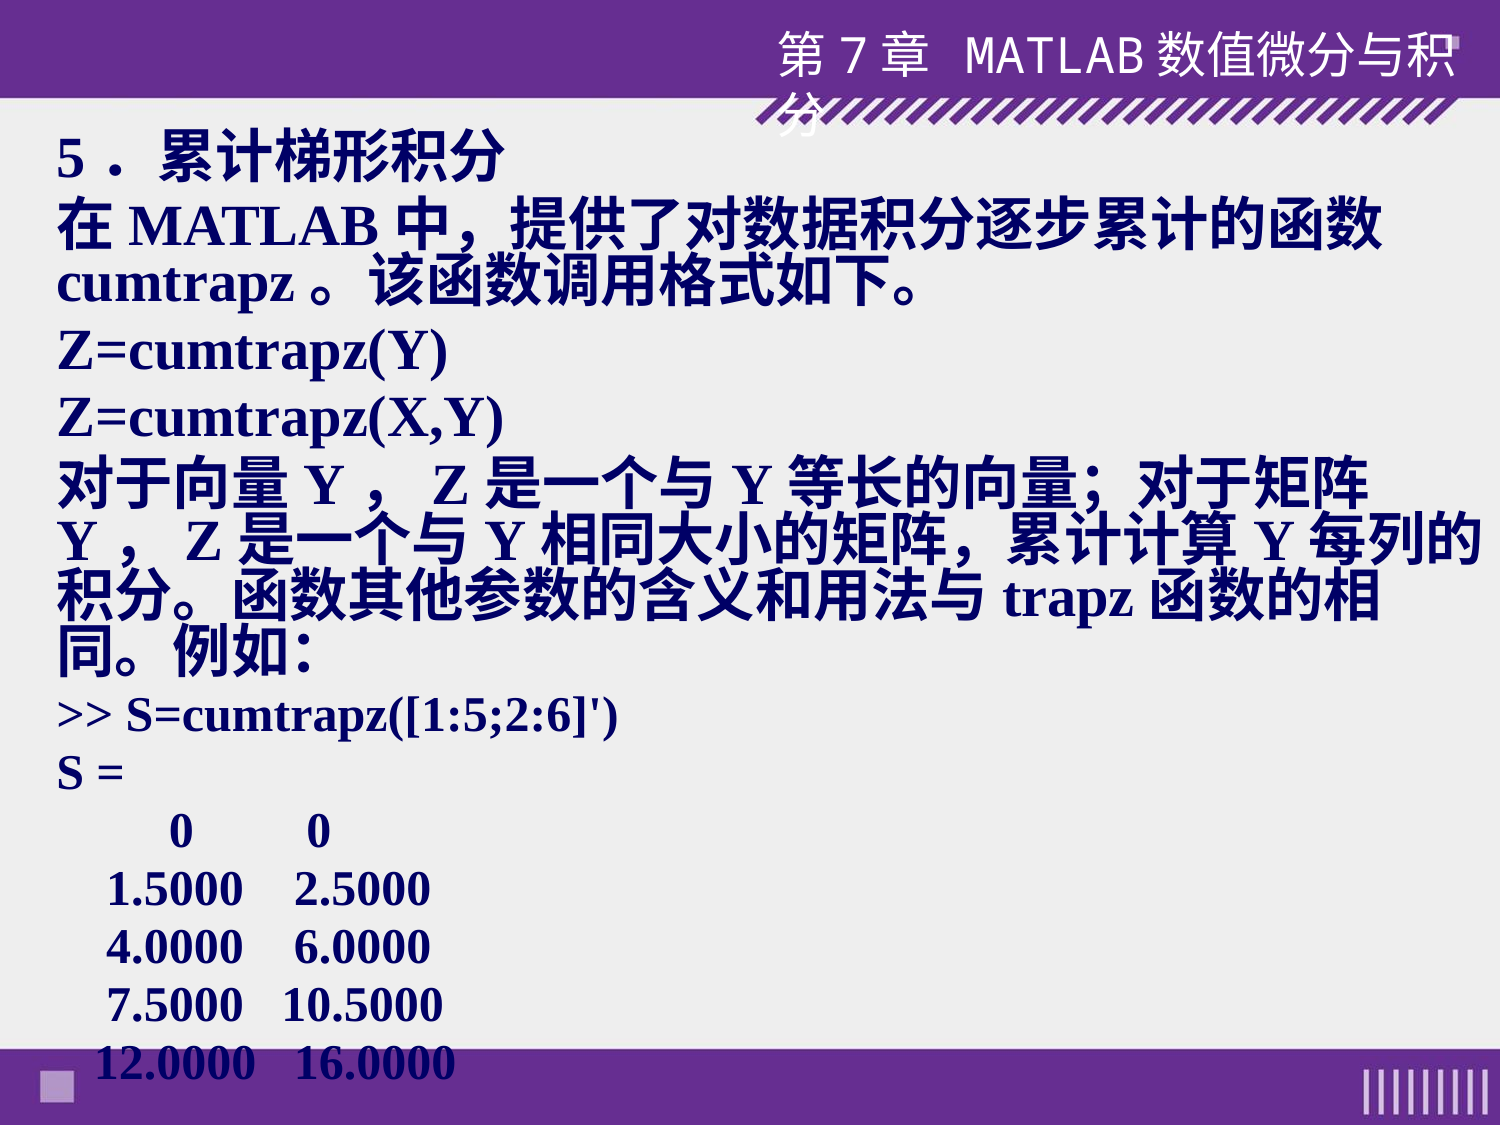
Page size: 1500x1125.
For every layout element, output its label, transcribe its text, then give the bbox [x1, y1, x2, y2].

text_box 第7章 MATLAB数值微分与积分 [761, 16, 1500, 152]
list 5．累计梯形积分 在MATLAB中，提供了对数据积分逐步累计的函数cumtrapz。该函数调用格式如下。 Z=cumtrapz(Y) Z=cumtrapz(X,Y) 对于向量Y，Z是一个与Y等长的向量；对于矩阵Y，Z是一个与Y相同大小的矩阵，累计计算Y每列的积分。函数其他参数的含义和用法与trapz函数的相同。例如： >> S=cumtrapz([1:5;2:6]') S = 0 0 1.5000 2.5000 4.0000 6.0000 7.5000 10.5000 12.0000 16.0000 [41, 125, 1500, 1005]
picture [0, 0, 1500, 1125]
